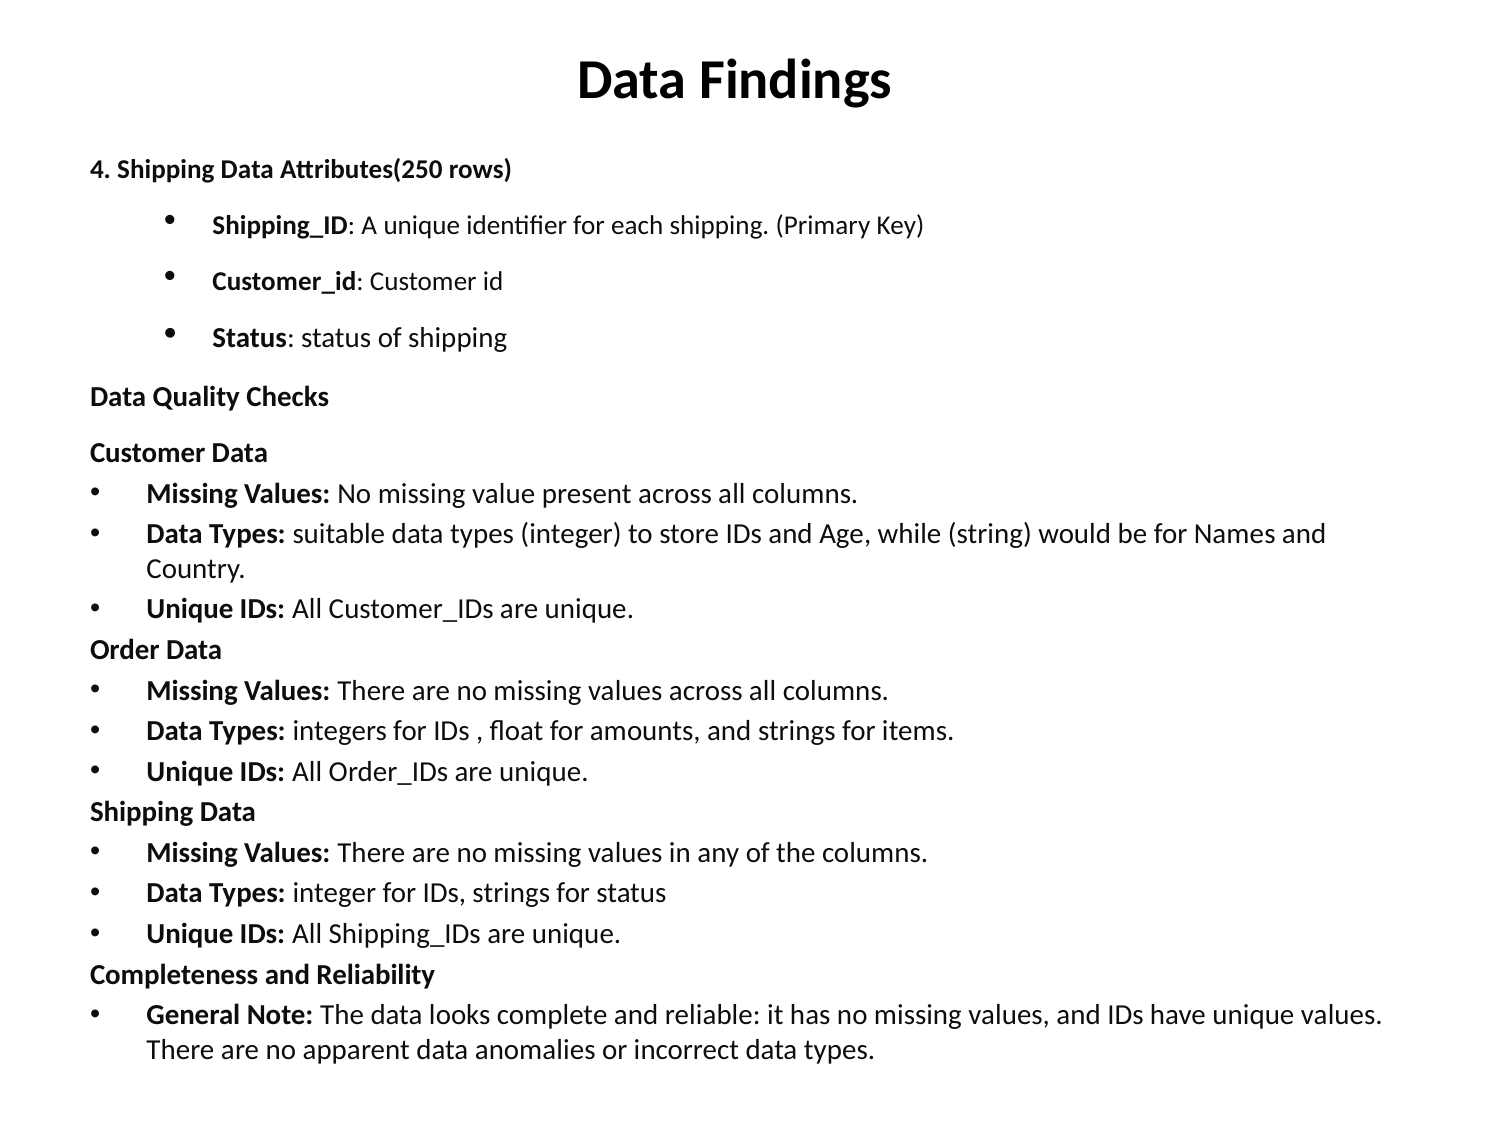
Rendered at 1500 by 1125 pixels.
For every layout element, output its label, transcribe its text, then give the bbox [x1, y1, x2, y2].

title Data Findings [59, 31, 1410, 121]
list 4. Shipping Data Attributes(250 rows) Shipping_ID: A unique identifier for each shipping. (Primary Key) Customer_id: Customer id Status: status of shipping Data Quality Checks Customer Data Missing Values: No missing value present across all columns. Data Types: suitable data types (integer) to store IDs and Age, while (string) would be for Names and Country. Unique IDs: All Customer_IDs are unique. Order Data Missing Values: There are no missing values across all columns. Data Types: integers for IDs , float for amounts, and strings for items. Unique IDs: All Order_IDs are unique. Shipping Data Missing Values: There are no missing values in any of the columns. Data Types: integer for IDs, strings for status Unique IDs: All Shipping_IDs are unique. Completeness and Reliability General Note: The data looks complete and reliable: it has no missing values, and IDs have unique values. There are no apparent data anomalies or incorrect data types. [75, 141, 1425, 1077]
